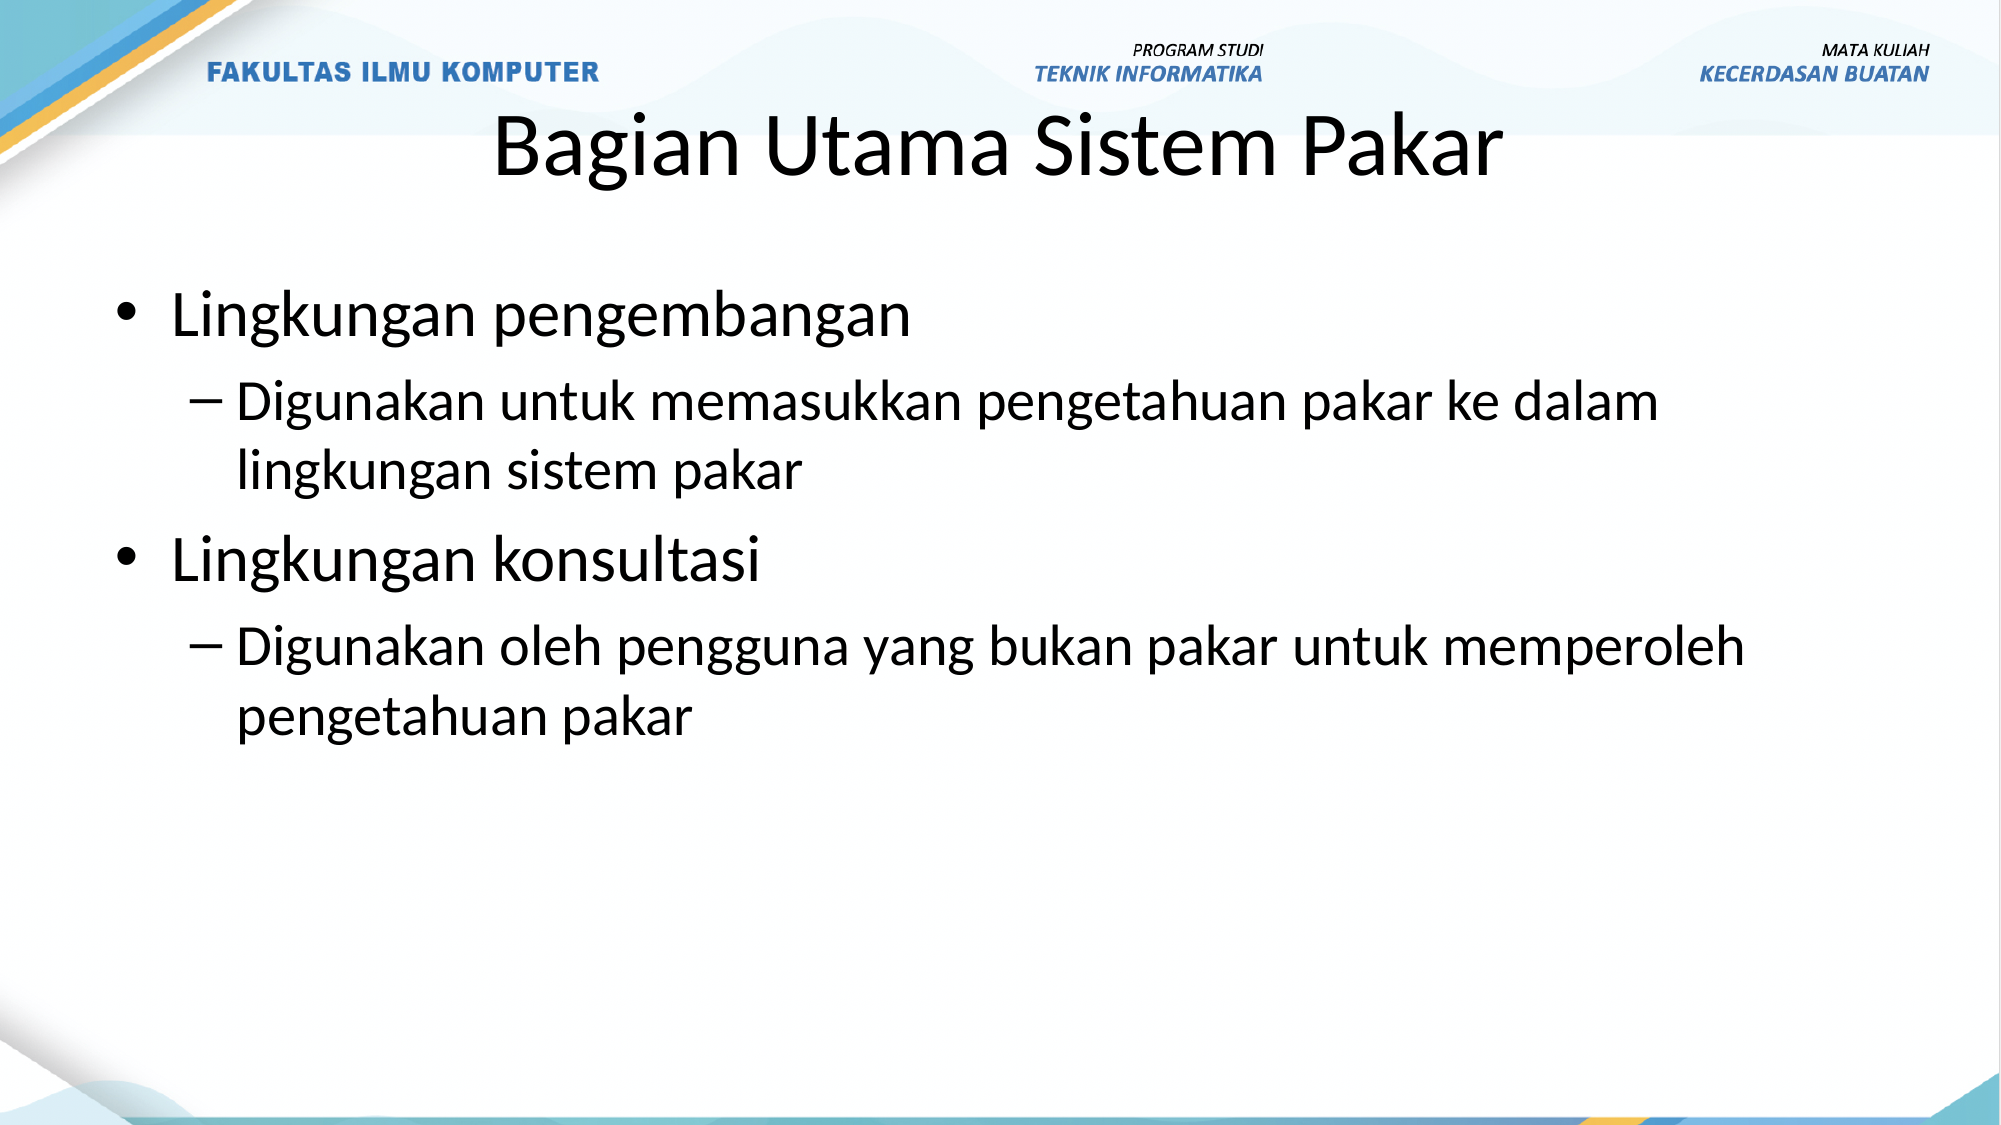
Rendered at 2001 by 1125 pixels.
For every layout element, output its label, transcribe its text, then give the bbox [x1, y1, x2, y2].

picture [0, 0, 2001, 1125]
list Lingkungan pengembangan Digunakan untuk memasukkan pengetahuan pakar ke dalam lingkungan sistem pakar Lingkungan konsultasi Digunakan oleh pengguna yang bukan pakar untuk memperoleh pengetahuan pakar [99, 262, 1900, 1005]
title Bagian Utama Sistem Pakar [99, 45, 1900, 233]
